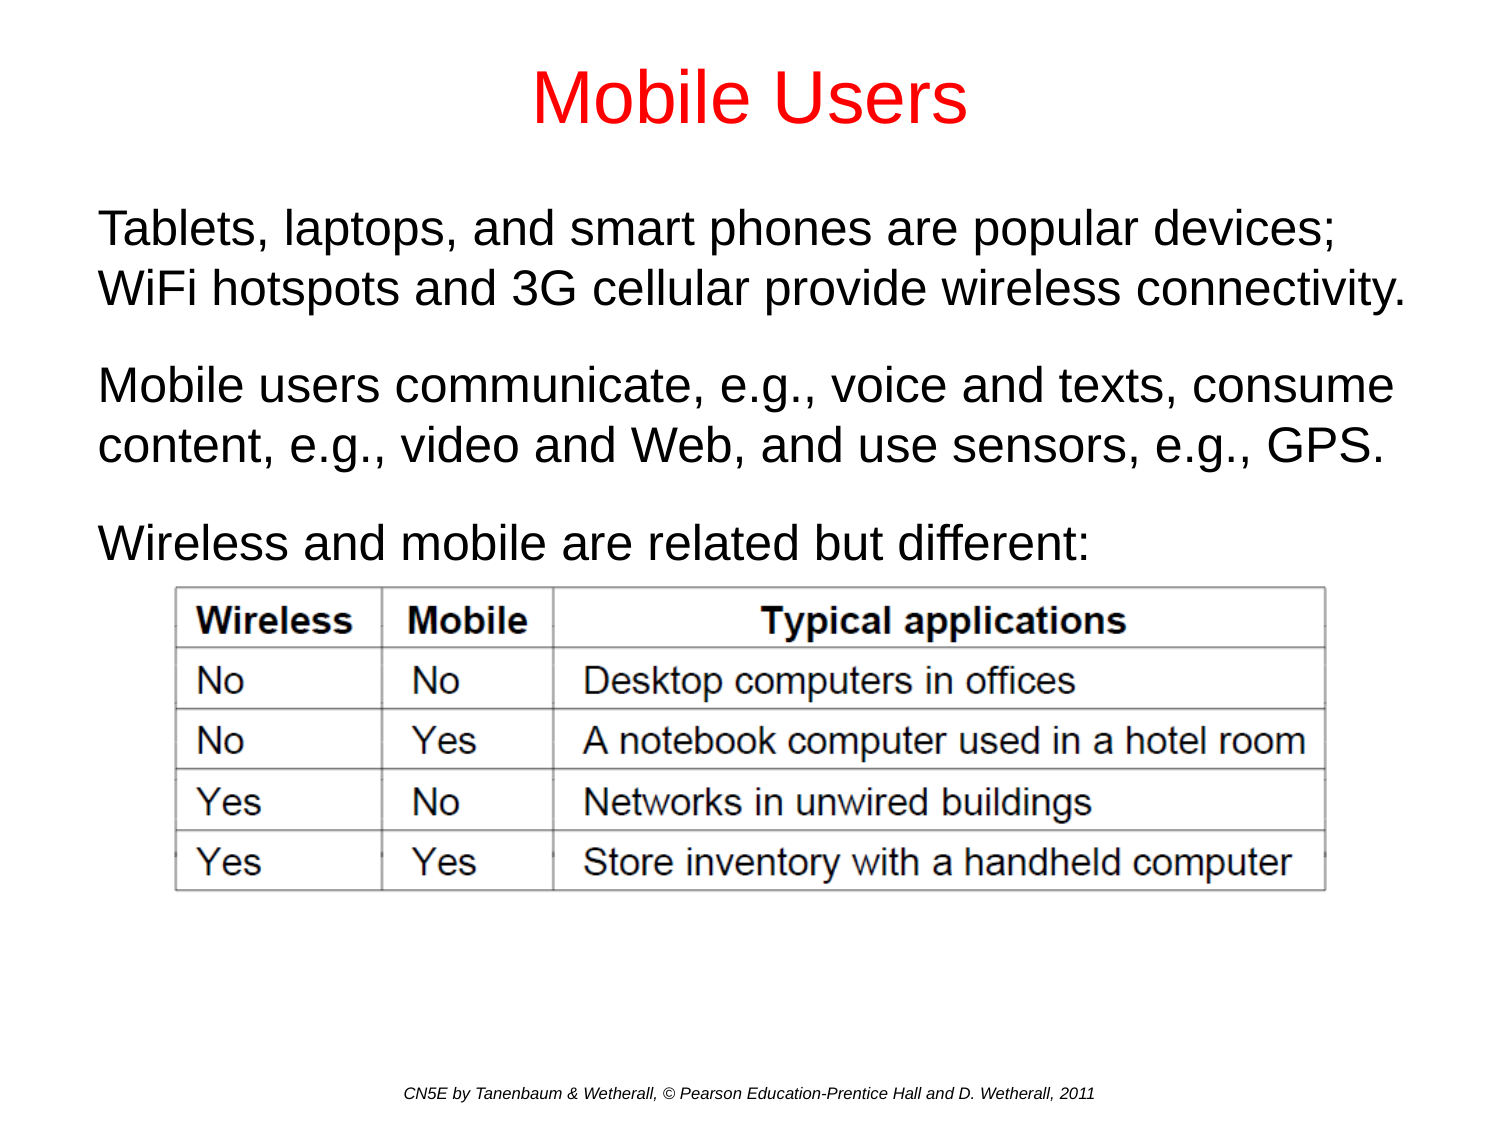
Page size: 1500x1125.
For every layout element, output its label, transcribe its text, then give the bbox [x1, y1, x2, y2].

list Tablets, laptops, and smart phones are popular devices; WiFi hotspots and 3G cellular provide wireless connectivity. Mobile users communicate, e.g., voice and texts, consume content, e.g., video and Web, and use sensors, e.g., GPS. Wireless and mobile are related but different: [82, 187, 1434, 987]
footer CN5E by Tanenbaum & Wetherall, © Pearson Education-Prentice Hall and D. Wetherall, 2011 [0, 1074, 1500, 1125]
picture [162, 574, 1338, 910]
title Mobile Users [0, 0, 1500, 188]
